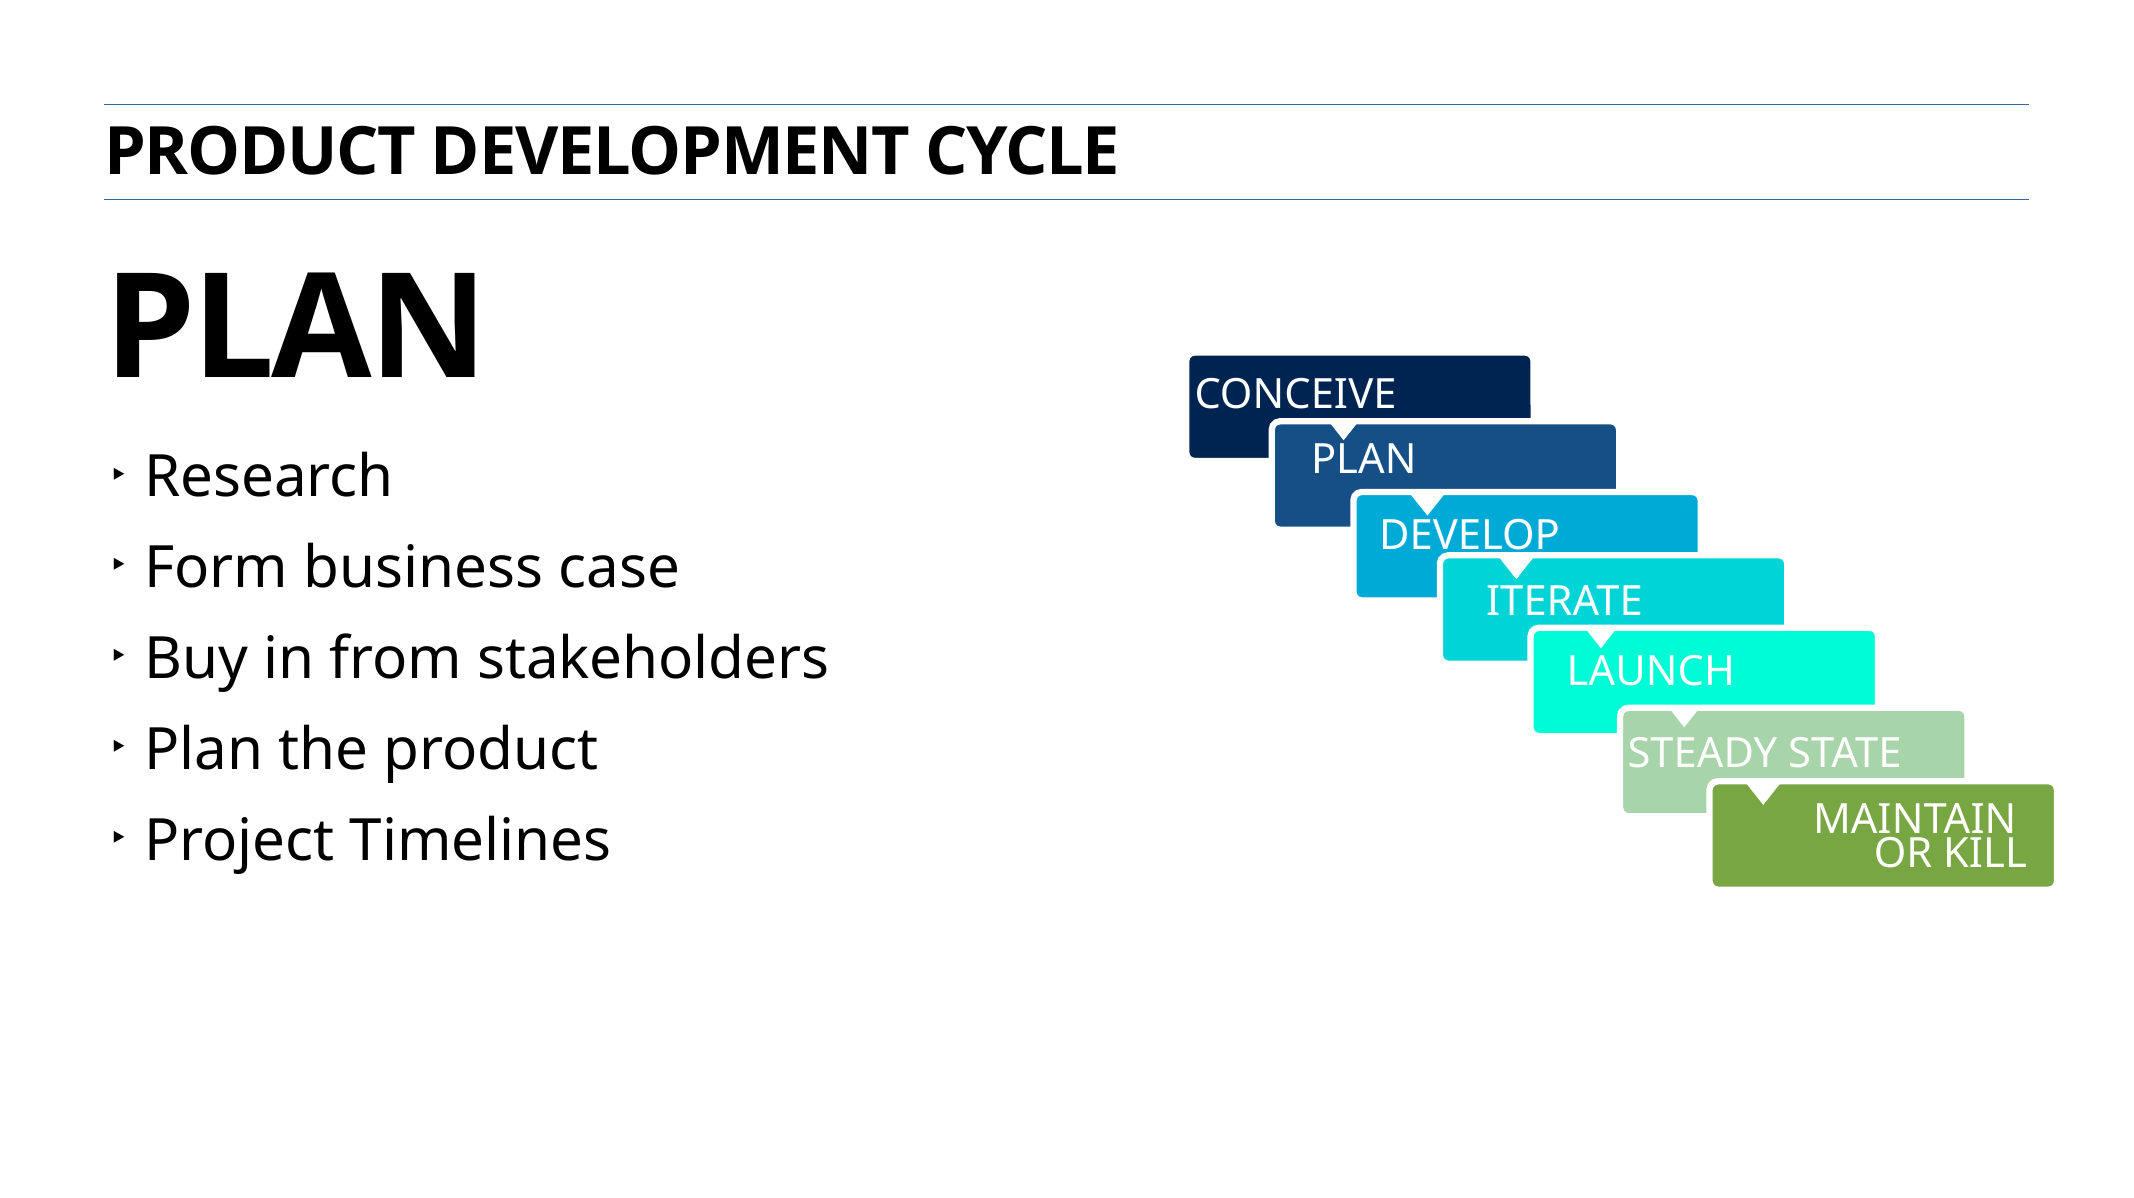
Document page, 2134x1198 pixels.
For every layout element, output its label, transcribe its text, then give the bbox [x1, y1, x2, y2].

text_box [1185, 352, 2058, 890]
text_box plan [104, 231, 1371, 380]
text_box Research Form business case Buy in from stakeholders Plan the product Project Timelines [102, 430, 839, 881]
text_box product development cycle [104, 120, 1371, 192]
